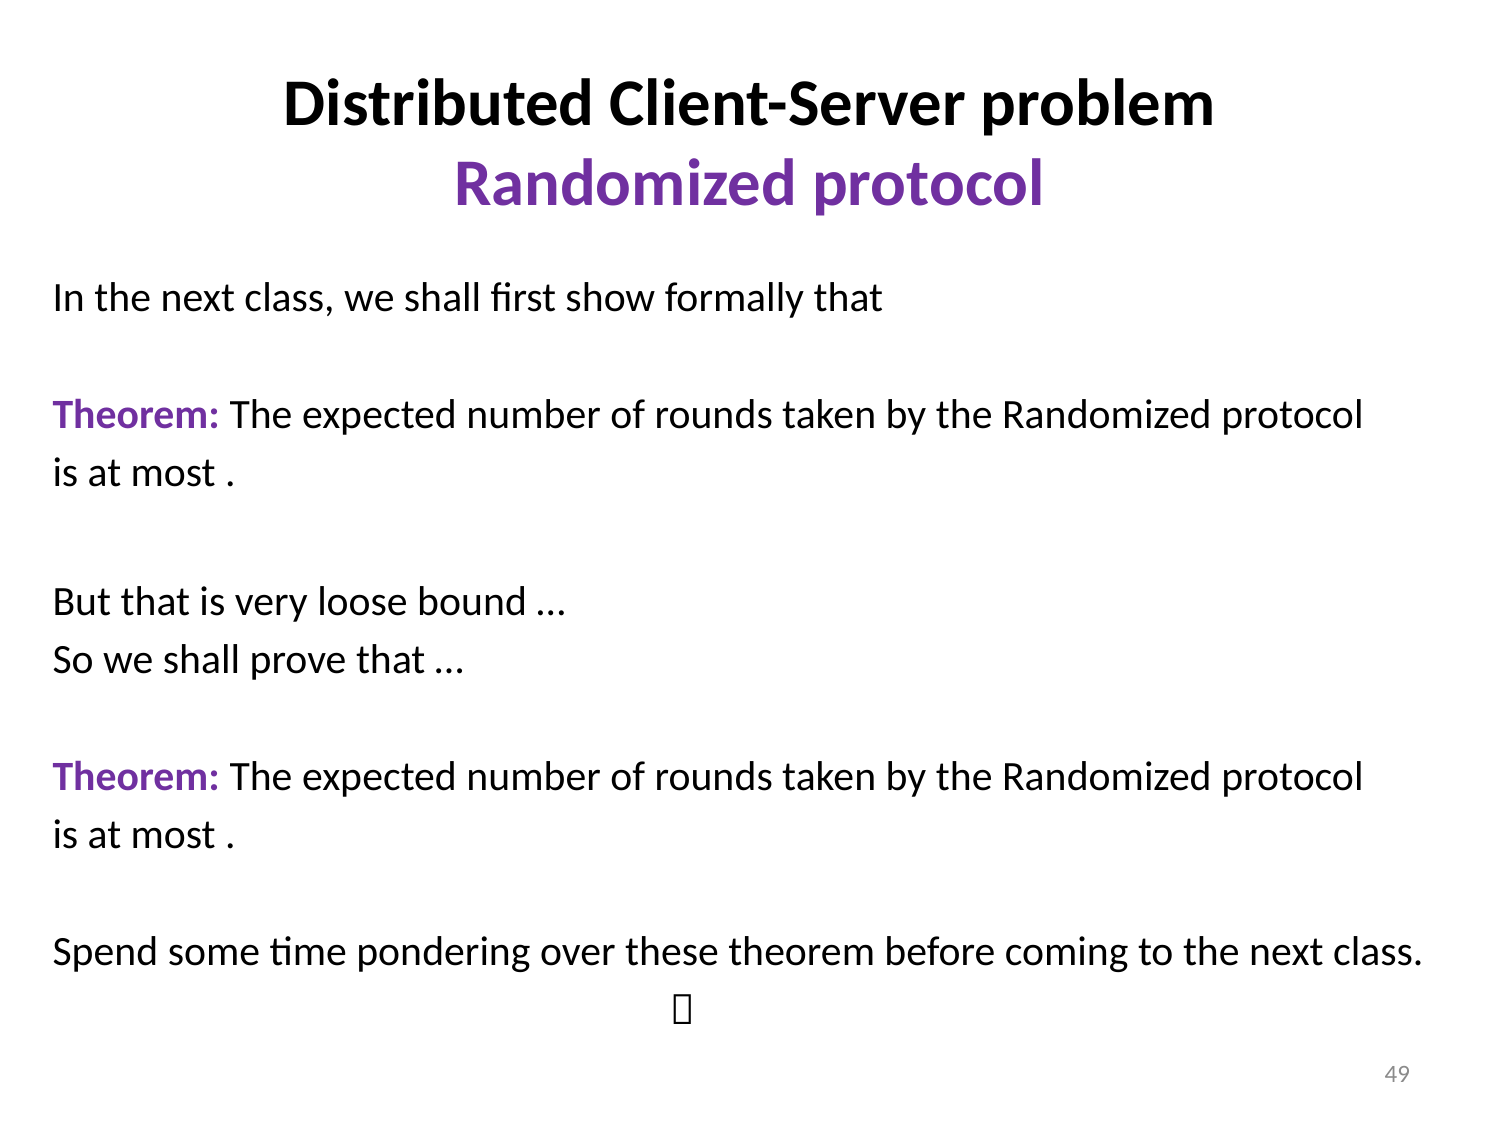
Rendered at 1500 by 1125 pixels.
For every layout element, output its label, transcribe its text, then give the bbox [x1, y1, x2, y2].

slide_number 49 [1074, 1042, 1425, 1103]
title Distributed Client-Server problem Randomized protocol [75, 45, 1425, 233]
